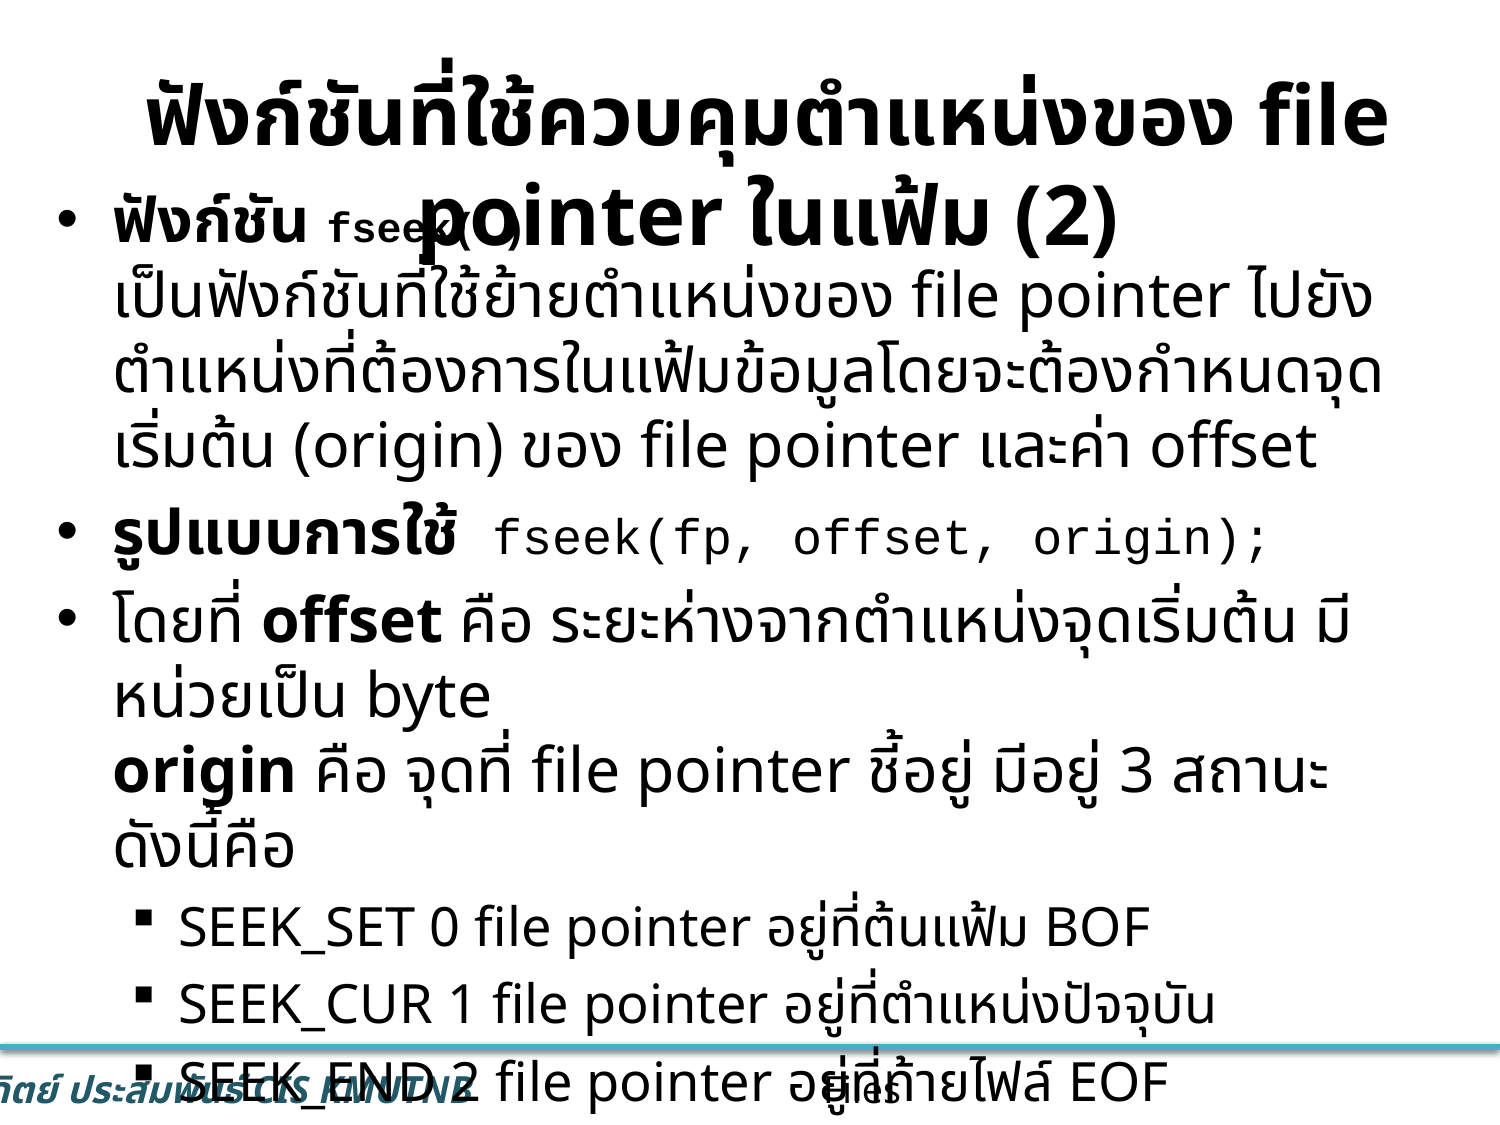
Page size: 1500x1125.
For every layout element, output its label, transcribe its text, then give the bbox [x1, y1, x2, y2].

text_box ฟังก์ชันที่ใช้ควบคุมตำแหน่งของ file pointer ในแฟ้ม (2) [64, 54, 1471, 270]
footer Files [442, 1058, 1282, 1119]
list ฟังก์ชัน fseek( ) เป็นฟังก์ชันที่ใช้ย้ายตำแหน่งของ file pointer ไปยังตำแหน่งที่ต้องการในแฟ้มข้อมูลโดยจะต้องกำหนดจุดเริ่มต้น (origin) ของ file pointer และค่า offset รูปแบบการใช้ fseek(fp, offset, origin); โดยที่ offset คือ ระยะห่างจากตำแหน่งจุดเริ่มต้น มีหน่วยเป็น byte origin คือ จุดที่ file pointer ชี้อยู่ มีอยู่ 3 สถานะ ดังนี้คือ SEEK_SET 0 file pointer อยู่ที่ต้นแฟ้ม BOF SEEK_CUR 1 file pointer อยู่ที่ตำแหน่งปัจจุบัน SEEK_END 2 file pointer อยู่ที่ท้ายไฟล์ EOF [41, 172, 1424, 1012]
